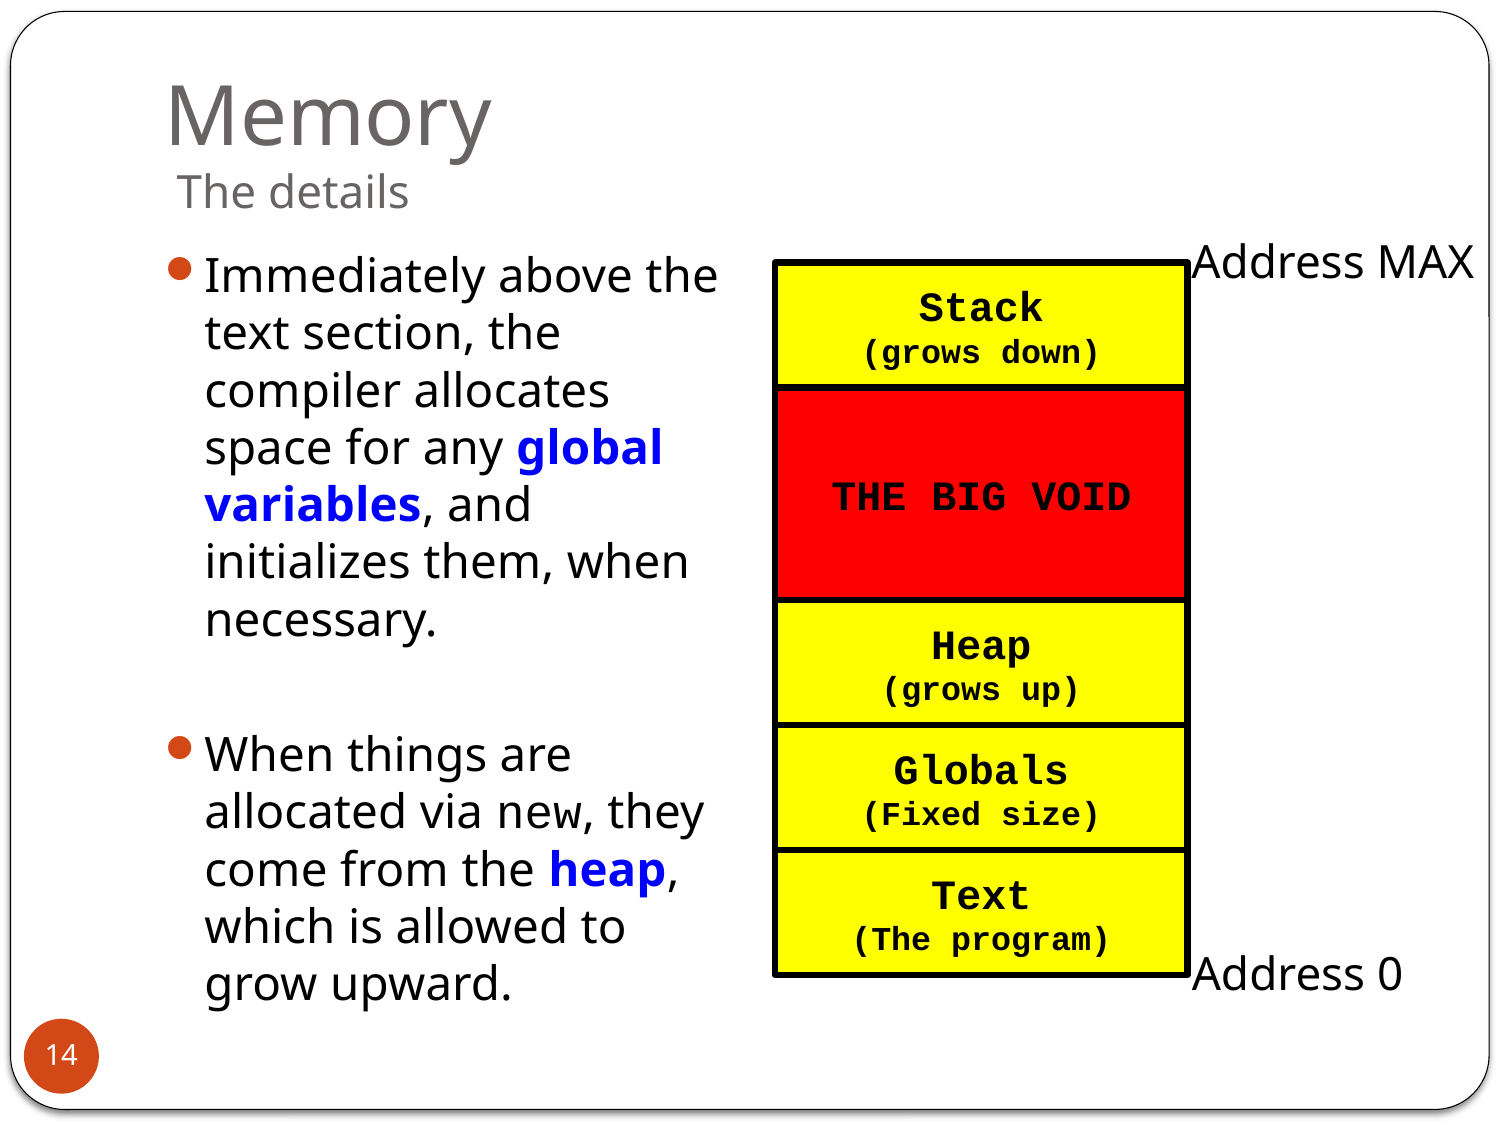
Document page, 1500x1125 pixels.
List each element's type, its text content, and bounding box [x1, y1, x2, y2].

text_box Stack (grows down) [774, 261, 1188, 386]
text_box Address MAX [1176, 224, 1490, 295]
text_box Text (The program) [774, 849, 1188, 976]
text_box Heap (grows up) [774, 599, 1188, 724]
text_box THE BIG VOID [774, 386, 1188, 599]
text_box Globals (Fixed size) [774, 724, 1188, 849]
title Memory The details [150, 45, 1425, 233]
slide_number 14 [23, 1018, 99, 1094]
list Immediately above the text section, the compiler allocates space for any global variables, and initializes them, when necessary. When things are allocated via new, they come from the heap, which is allowed to grow upward. [150, 237, 763, 1025]
text_box Address 0 [1177, 937, 1419, 1008]
